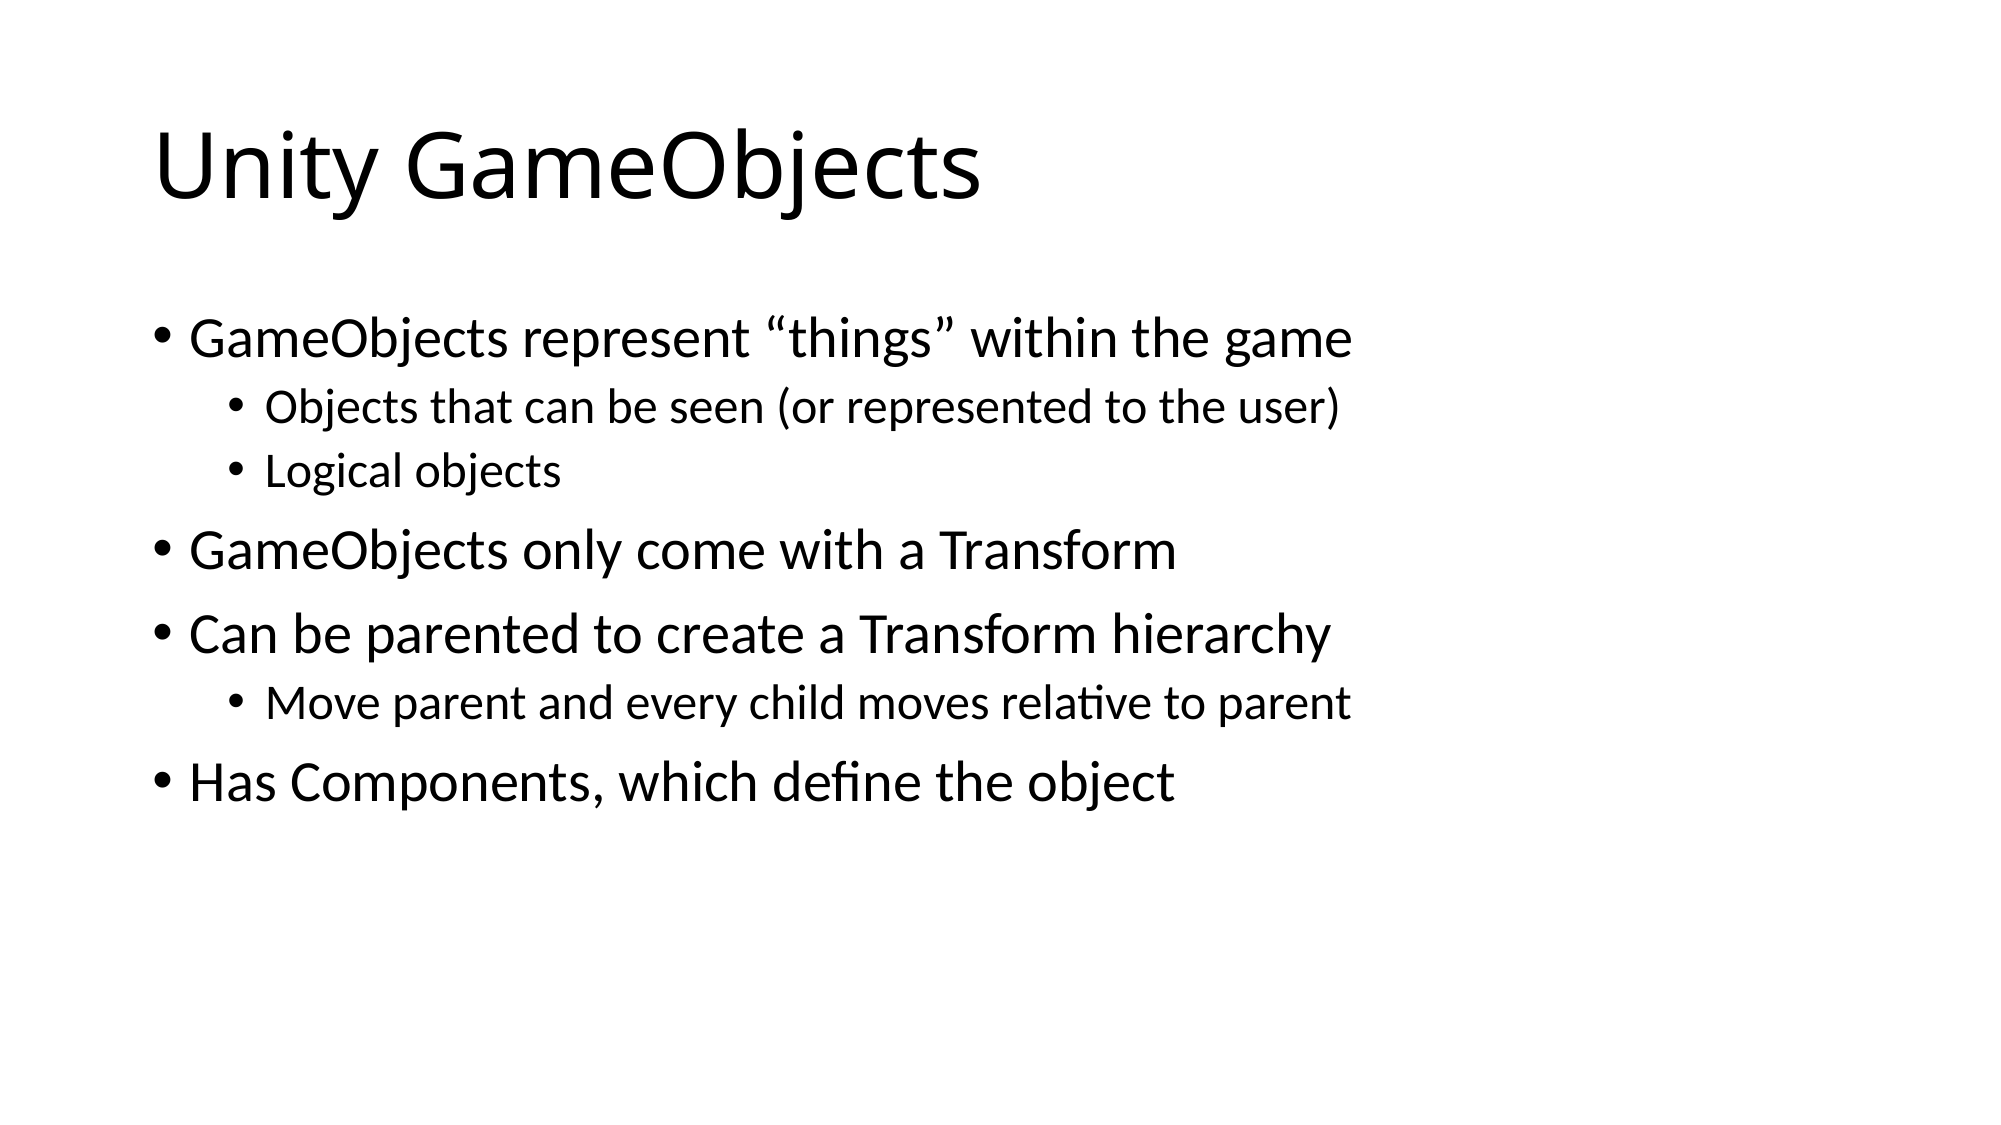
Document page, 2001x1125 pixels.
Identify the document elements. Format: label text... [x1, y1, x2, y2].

list GameObjects represent “things” within the game Objects that can be seen (or represented to the user) Logical objects GameObjects only come with a Transform Can be parented to create a Transform hierarchy Move parent and every child moves relative to parent Has Components, which define the object [137, 299, 1863, 1014]
title Unity GameObjects [137, 59, 1863, 278]
